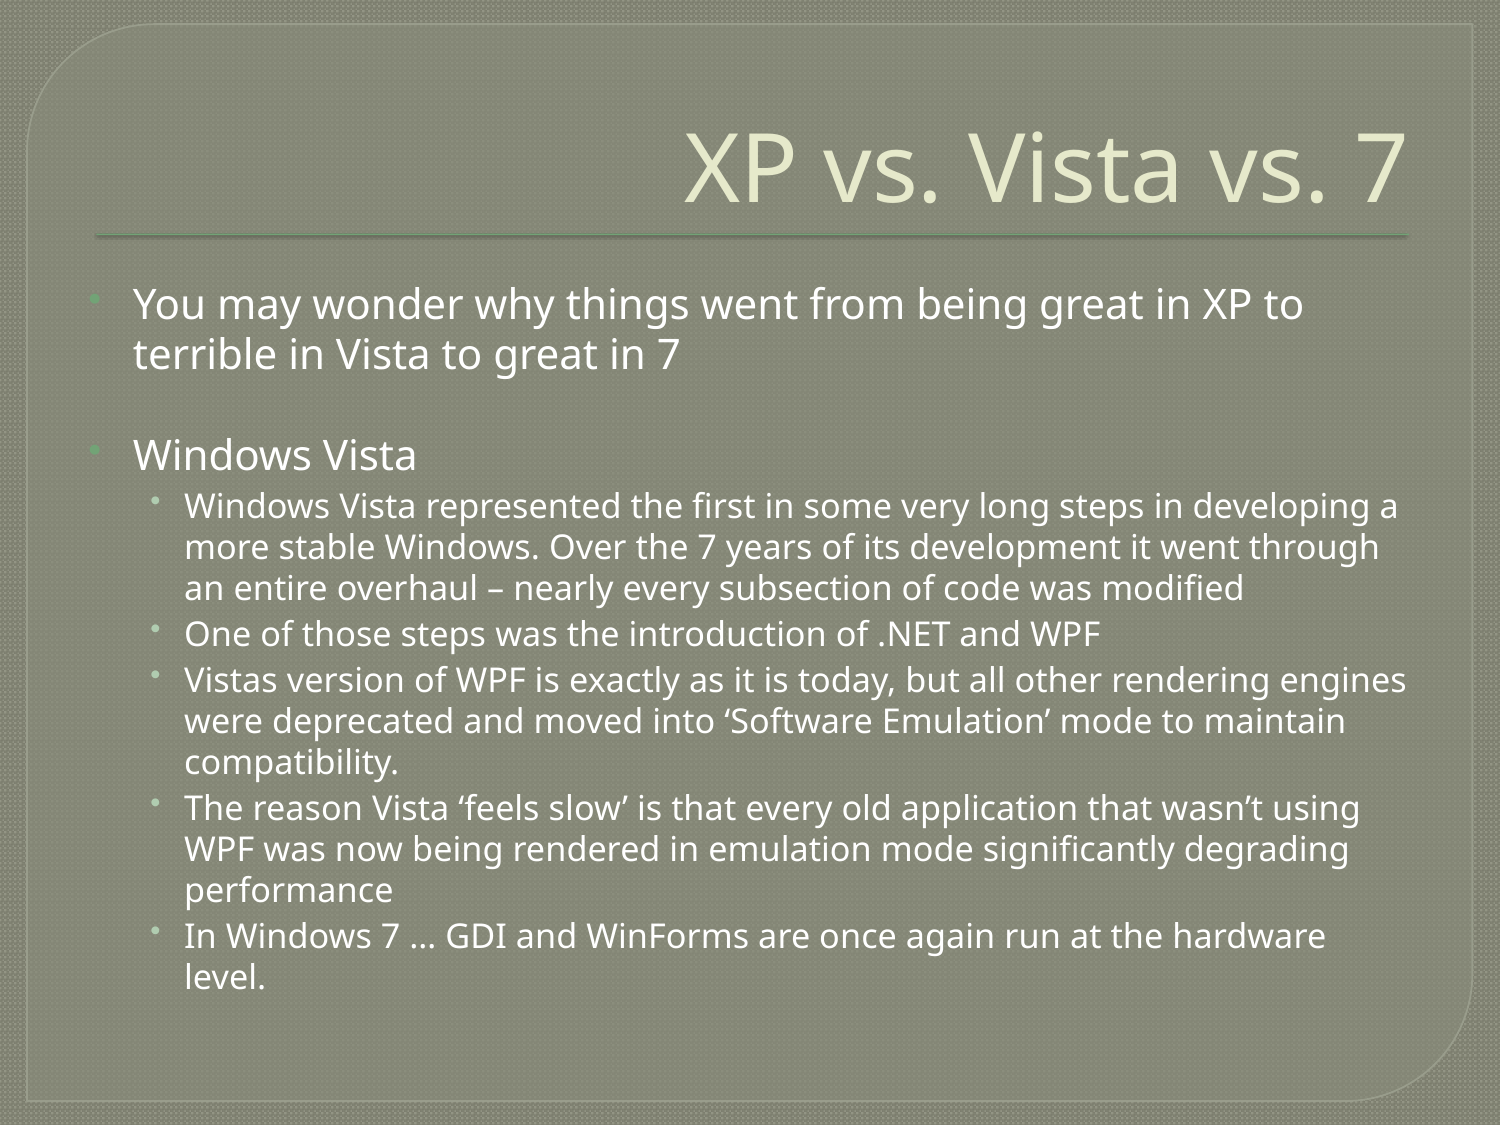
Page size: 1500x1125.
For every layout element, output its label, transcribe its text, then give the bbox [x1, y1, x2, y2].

list You may wonder why things went from being great in XP to terrible in Vista to great in 7 Windows Vista Windows Vista represented the first in some very long steps in developing a more stable Windows. Over the 7 years of its development it went through an entire overhaul – nearly every subsection of code was modified One of those steps was the introduction of .NET and WPF Vistas version of WPF is exactly as it is today, but all other rendering engines were deprecated and moved into ‘Software Emulation’ mode to maintain compatibility. The reason Vista ‘feels slow’ is that every old application that wasn’t using WPF was now being rendered in emulation mode significantly degrading performance In Windows 7 … GDI and WinForms are once again run at the hardware level. [75, 270, 1425, 1013]
title XP vs. Vista vs. 7 [75, 41, 1425, 230]
